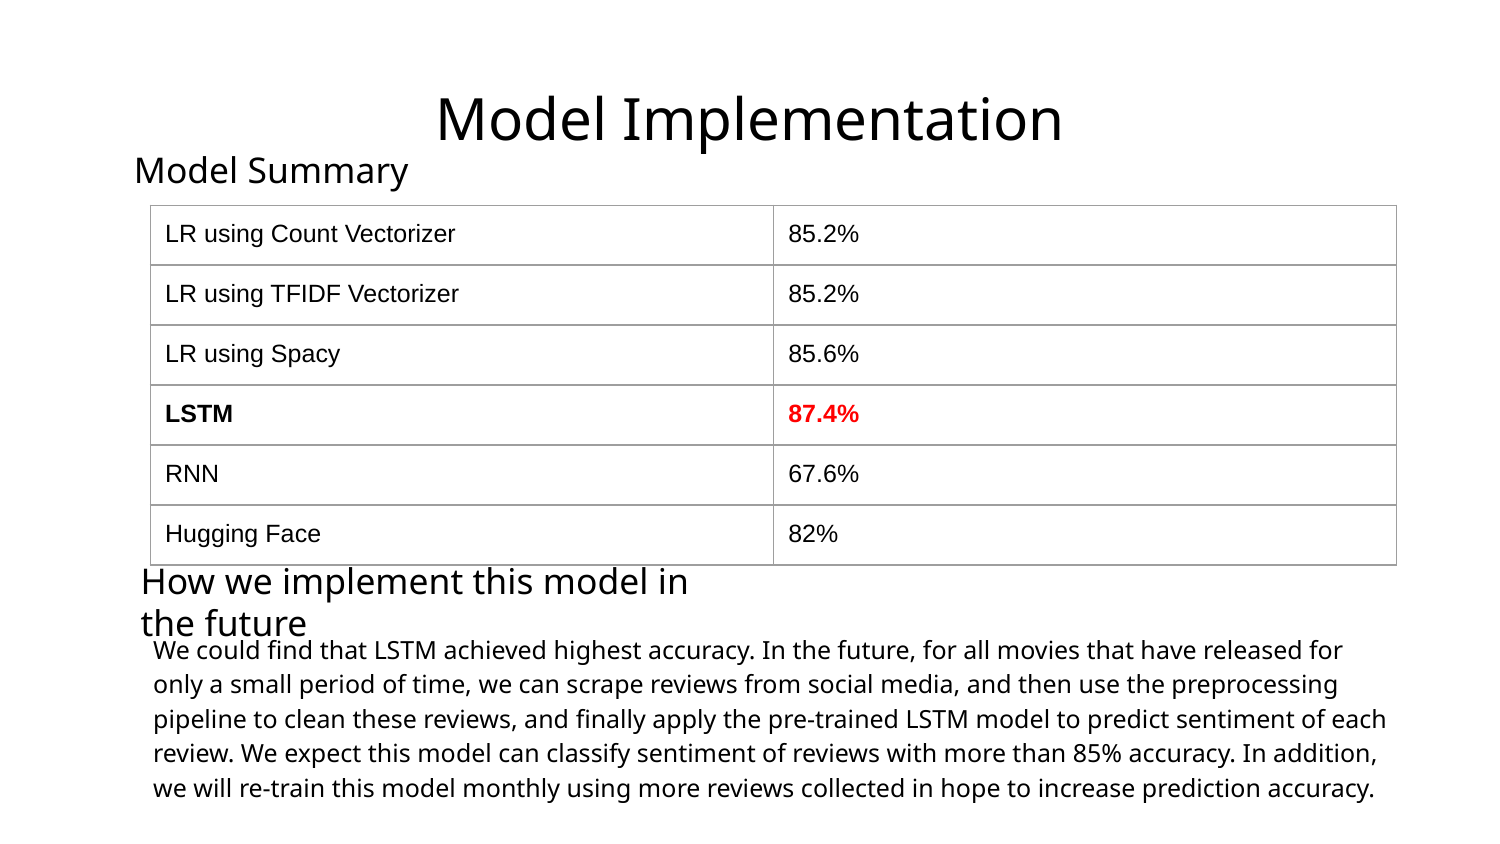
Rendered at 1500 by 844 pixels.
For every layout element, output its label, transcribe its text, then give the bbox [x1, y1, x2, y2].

table_header LR using Count Vectorizer [151, 206, 773, 264]
table_cell Hugging Face [151, 506, 773, 564]
text_box How we implement this model in the future [125, 575, 750, 628]
table_cell LR using Spacy [151, 326, 773, 384]
table_cell 85.2% [774, 266, 1396, 324]
table_cell LSTM [151, 386, 773, 444]
table_header 85.2% [774, 206, 1396, 264]
table_cell 82% [774, 506, 1396, 564]
table_cell 87.4% [774, 386, 1396, 444]
table_cell 85.6% [774, 326, 1396, 384]
table_cell LR using TFIDF Vectorizer [151, 266, 773, 324]
text_box We could find that LSTM achieved highest accuracy. In the future, for all movies that have released for only a small period of time, we can scrape reviews from social media, and then use the preprocessing pipeline to clean these reviews, and finally apply the pre-trained LSTM model to predict sentiment of each review. We expect this model can classify sentiment of reviews with more than 85% accuracy. In addition, we will re-train this model monthly using more reviews collected in hope to increase prediction accuracy. [138, 615, 1409, 836]
text_box Model Summary [118, 143, 744, 196]
table_cell RNN [151, 446, 773, 504]
table_cell 67.6% [774, 446, 1396, 504]
title Model Implementation [51, 67, 1449, 147]
